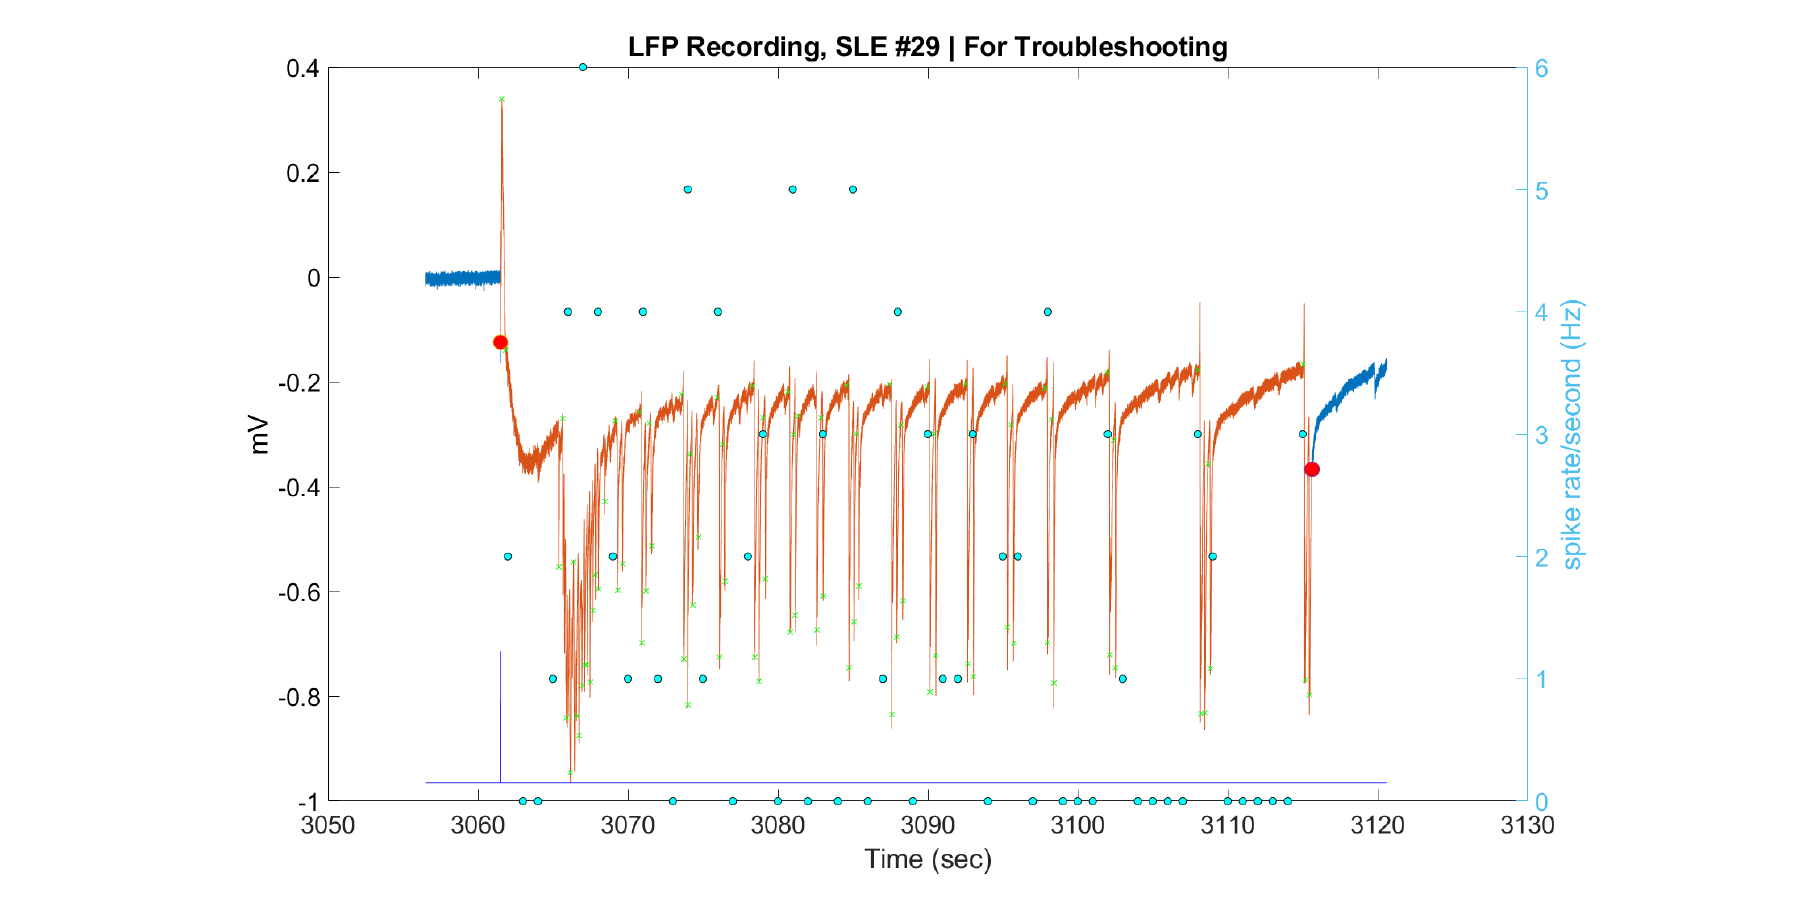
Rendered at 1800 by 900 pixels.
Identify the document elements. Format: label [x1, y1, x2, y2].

picture [126, 0, 1674, 900]
